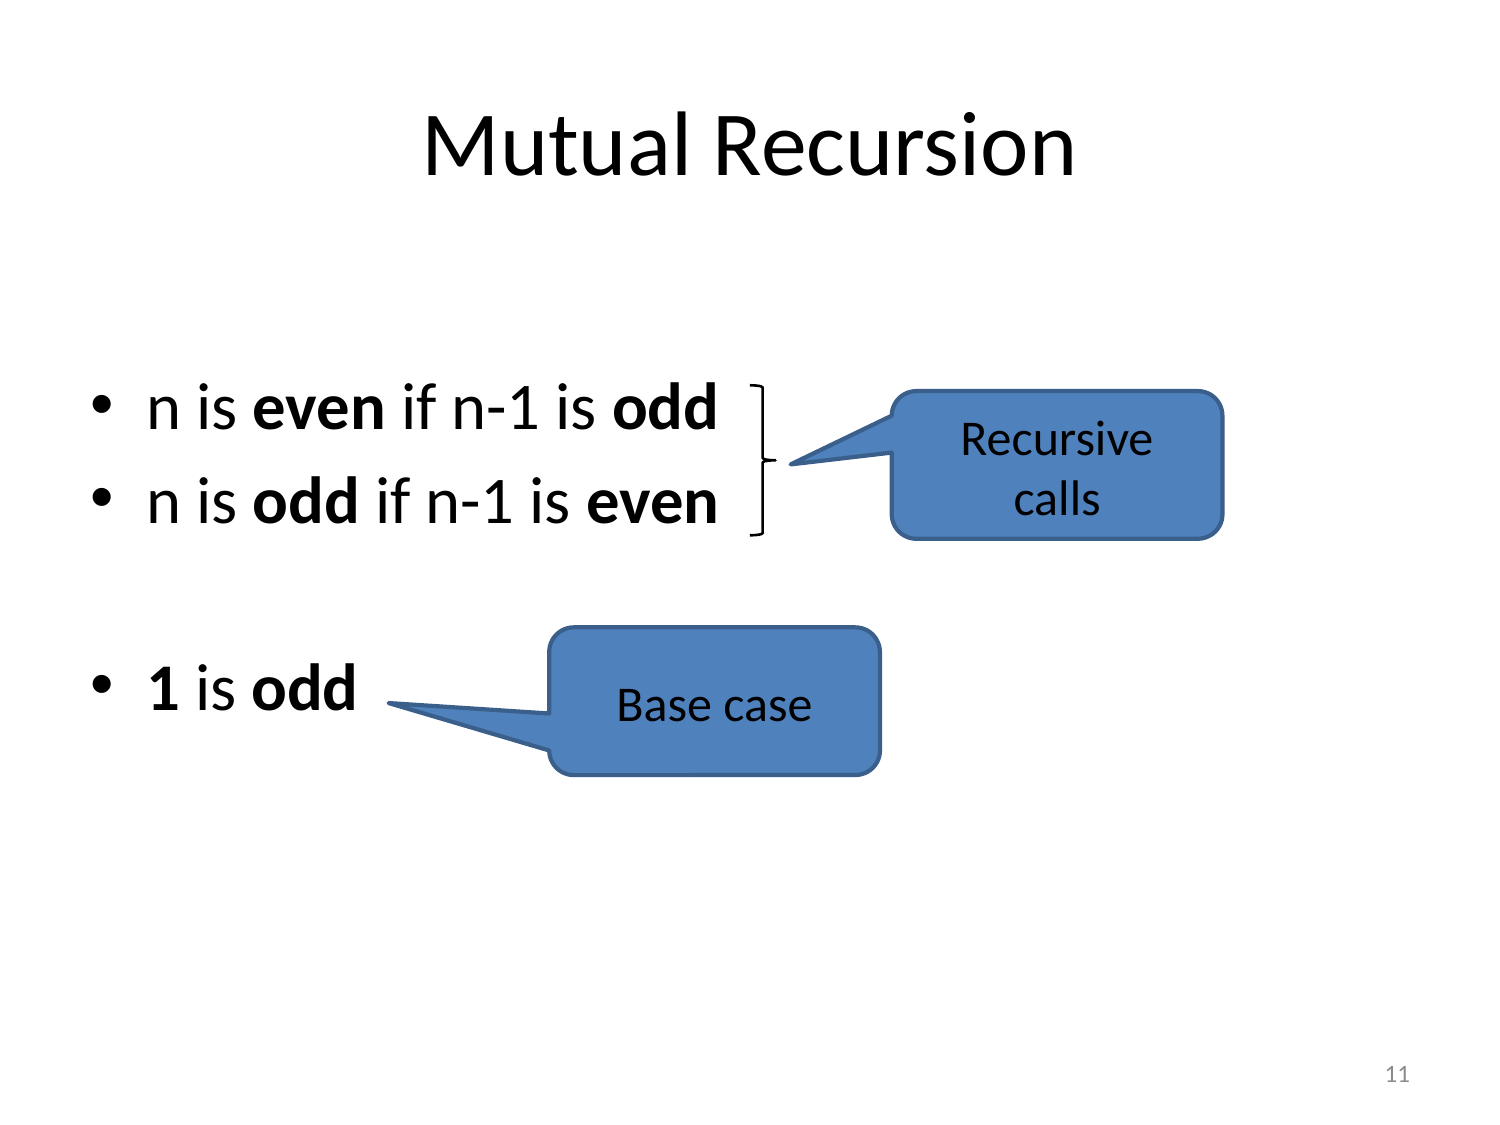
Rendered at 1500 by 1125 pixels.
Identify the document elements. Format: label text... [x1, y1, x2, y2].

text_box Base case [386, 625, 883, 778]
slide_number 11 [1074, 1042, 1425, 1103]
text_box [749, 384, 777, 537]
list n is even if n-1 is odd n is odd if n-1 is even 1 is odd [75, 262, 1425, 1005]
text_box Recursive calls [788, 388, 1225, 541]
title Mutual Recursion [75, 45, 1425, 233]
